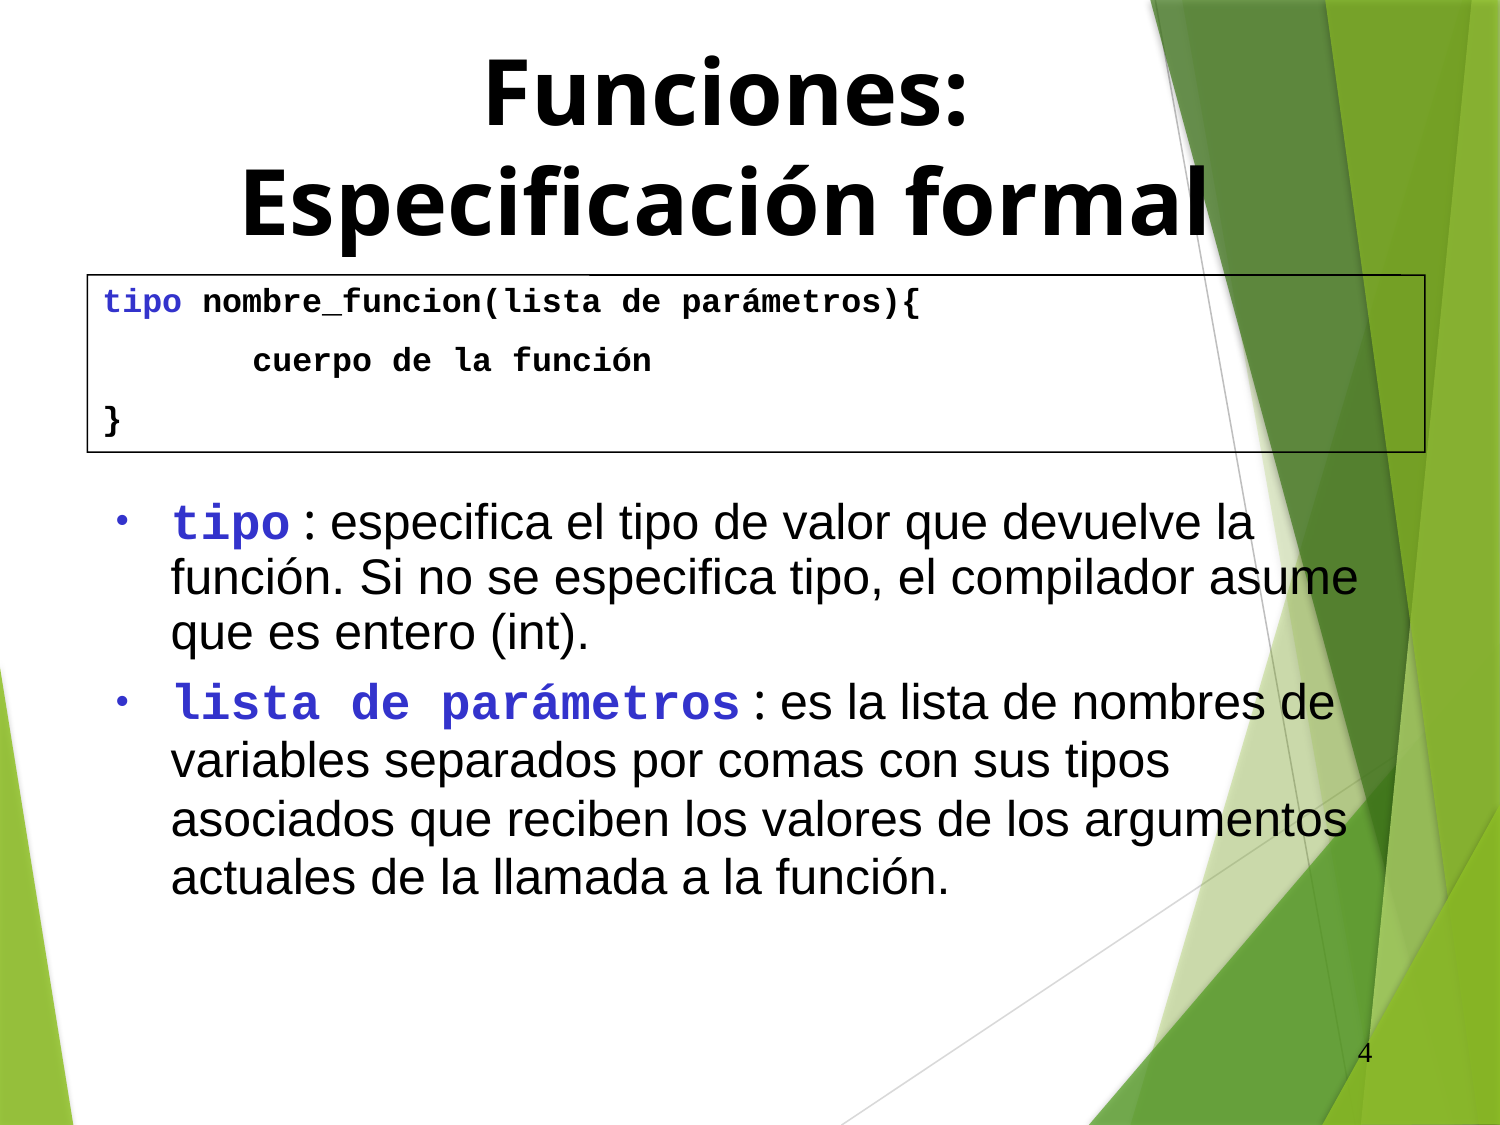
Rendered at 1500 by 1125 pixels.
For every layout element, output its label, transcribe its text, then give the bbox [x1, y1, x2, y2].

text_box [86, 274, 1426, 453]
list tipo : especifica el tipo de valor que devuelve la función. Si no se especifica tipo, el compilador asume que es entero (int). lista de parámetros : es la lista de nombres de variables separados por comas con sus tipos asociados que reciben los valores de los argumentos actuales de la llamada a la función. [99, 487, 1375, 1028]
title Funciones: Especificación formal [86, 48, 1389, 239]
text_box 4 [1074, 1024, 1388, 1100]
